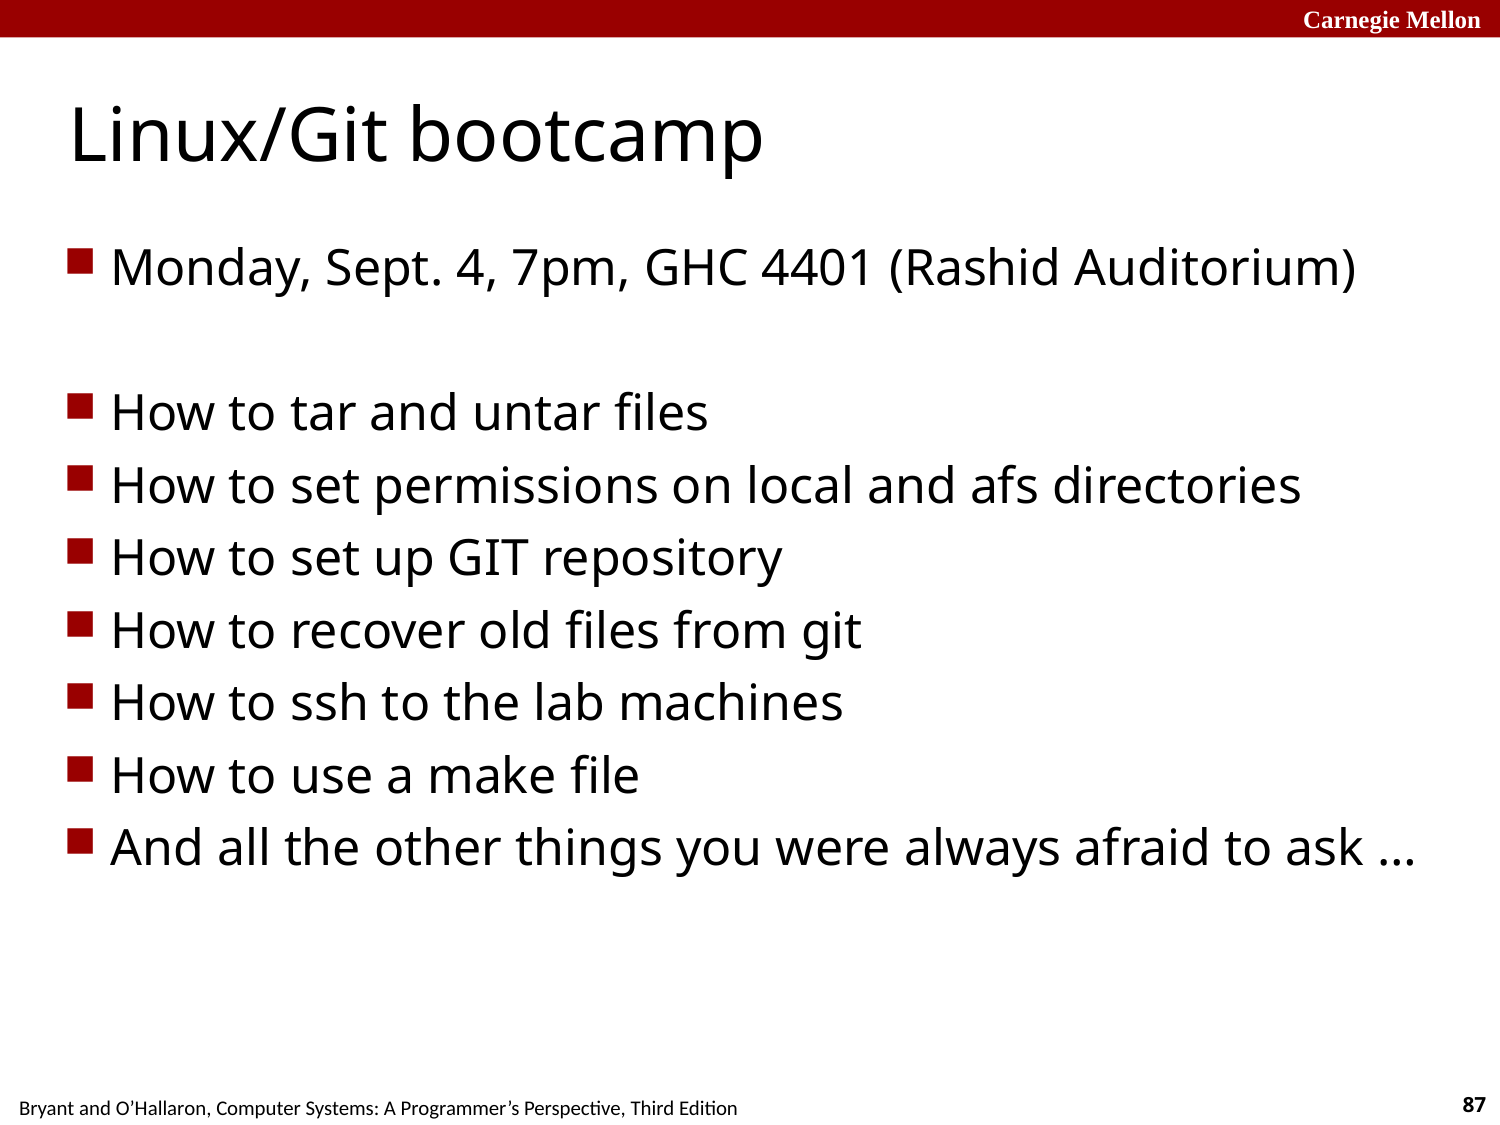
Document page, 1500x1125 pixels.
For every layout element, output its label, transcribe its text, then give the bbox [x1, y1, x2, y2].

title Linux/Git bootcamp [62, 41, 1438, 222]
list Monday, Sept. 4, 7pm, GHC 4401 (Rashid Auditorium) How to tar and untar files How to set permissions on local and afs directories How to set up GIT repository How to recover old files from git How to ssh to the lab machines How to use a make file And all the other things you were always afraid to ask … [62, 228, 1438, 1122]
